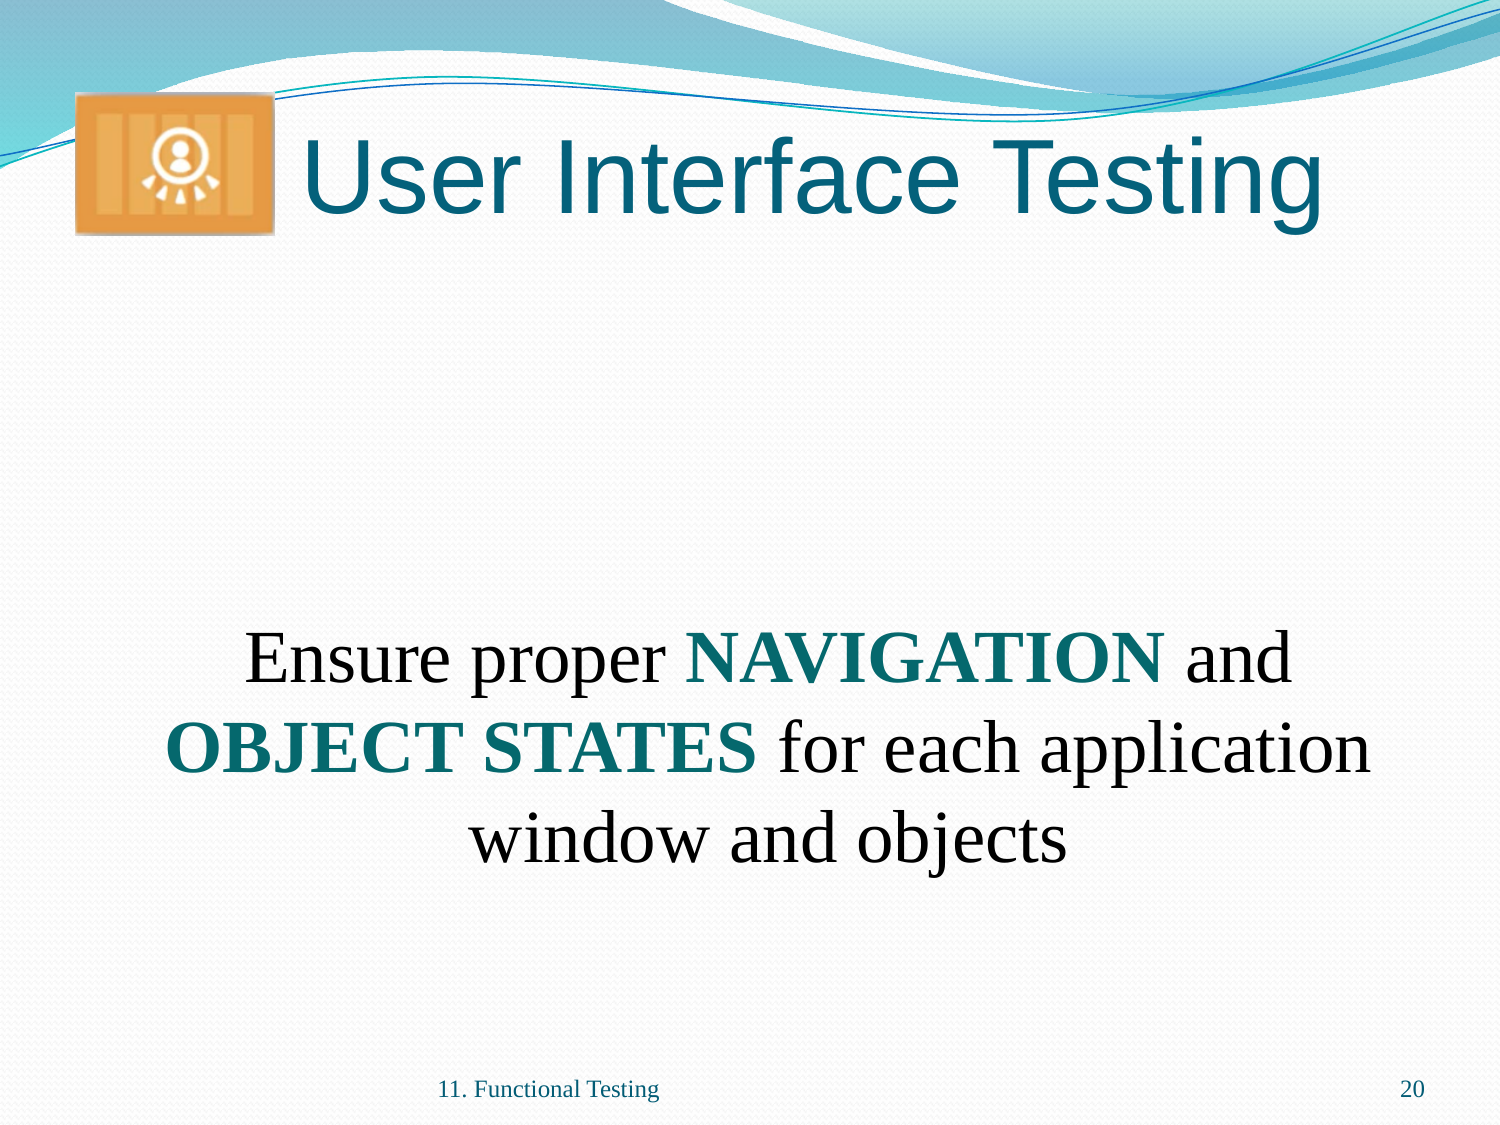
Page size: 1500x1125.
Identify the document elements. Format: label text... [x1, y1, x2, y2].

picture [74, 92, 276, 237]
slide_number 20 [1299, 1042, 1425, 1103]
footer 11. Functional Testing [437, 1042, 988, 1103]
text_box Ensure proper NAVIGATION and OBJECT STATES for each application window and objects [112, 599, 1425, 885]
title User Interface Testing [300, 99, 1425, 235]
